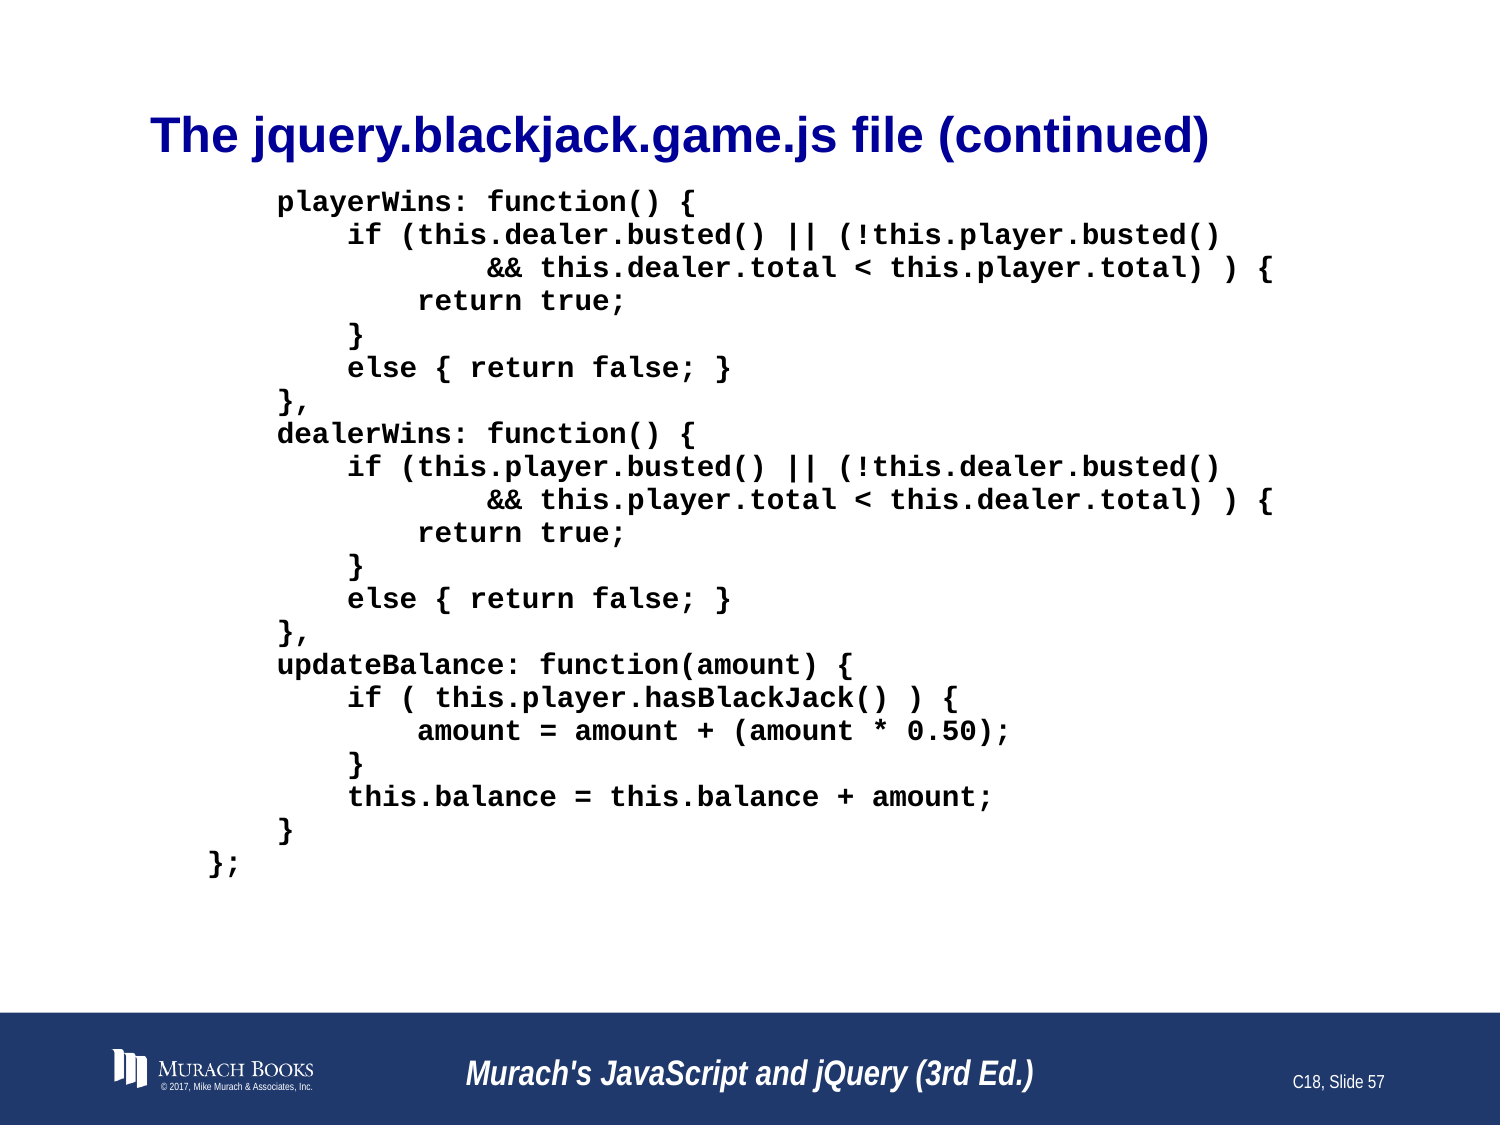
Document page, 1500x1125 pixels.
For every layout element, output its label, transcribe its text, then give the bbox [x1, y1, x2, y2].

slide_number C18, Slide 57 [1087, 1025, 1400, 1100]
title The jquery.blackjack.game.js file (continued) [150, 102, 1350, 164]
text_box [149, 187, 1350, 887]
footer © 2017, Mike Murach & Associates, Inc. [12, 1025, 463, 1100]
slide_number Murach's JavaScript and jQuery (3rd Ed.) [463, 1025, 1050, 1100]
